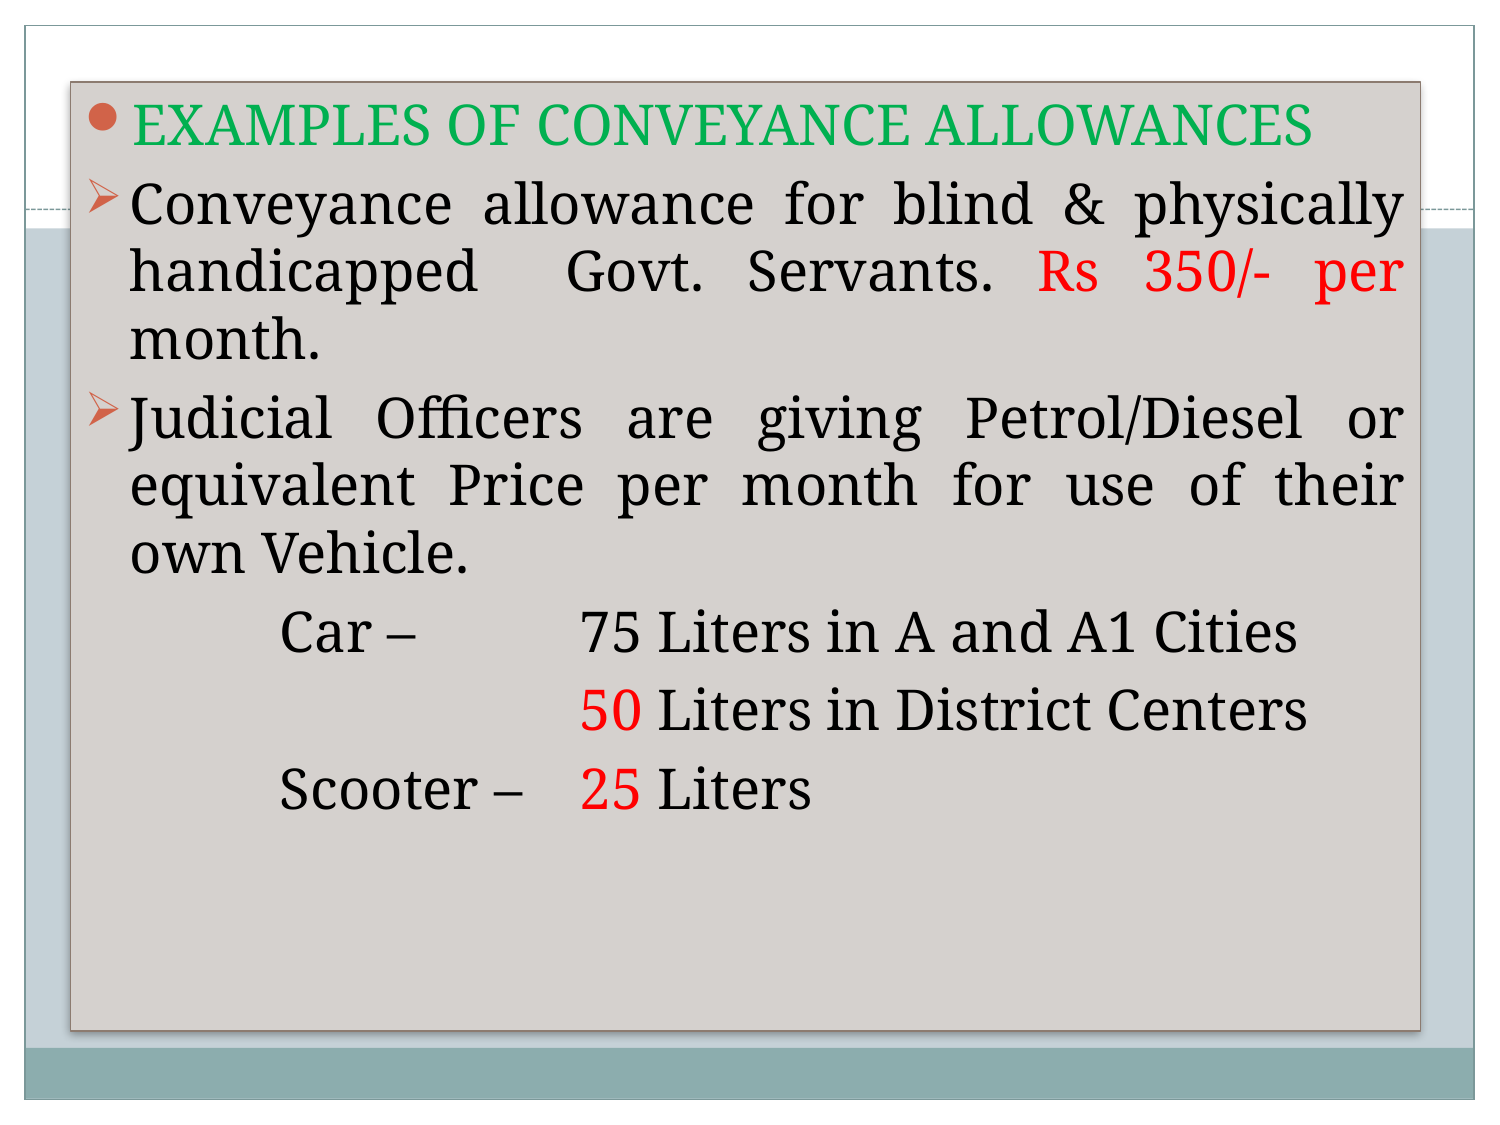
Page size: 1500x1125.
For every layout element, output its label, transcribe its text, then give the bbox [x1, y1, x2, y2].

list EXAMPLES OF CONVEYANCE ALLOWANCES Conveyance allowance for blind & physically handicapped Govt. Servants. Rs 350/- per month. Judicial Officers are giving Petrol/Diesel or equivalent Price per month for use of their own Vehicle. Car – 75 Liters in A and A1 Cities 50 Liters in District Centers Scooter – 25 Liters [70, 81, 1421, 1032]
